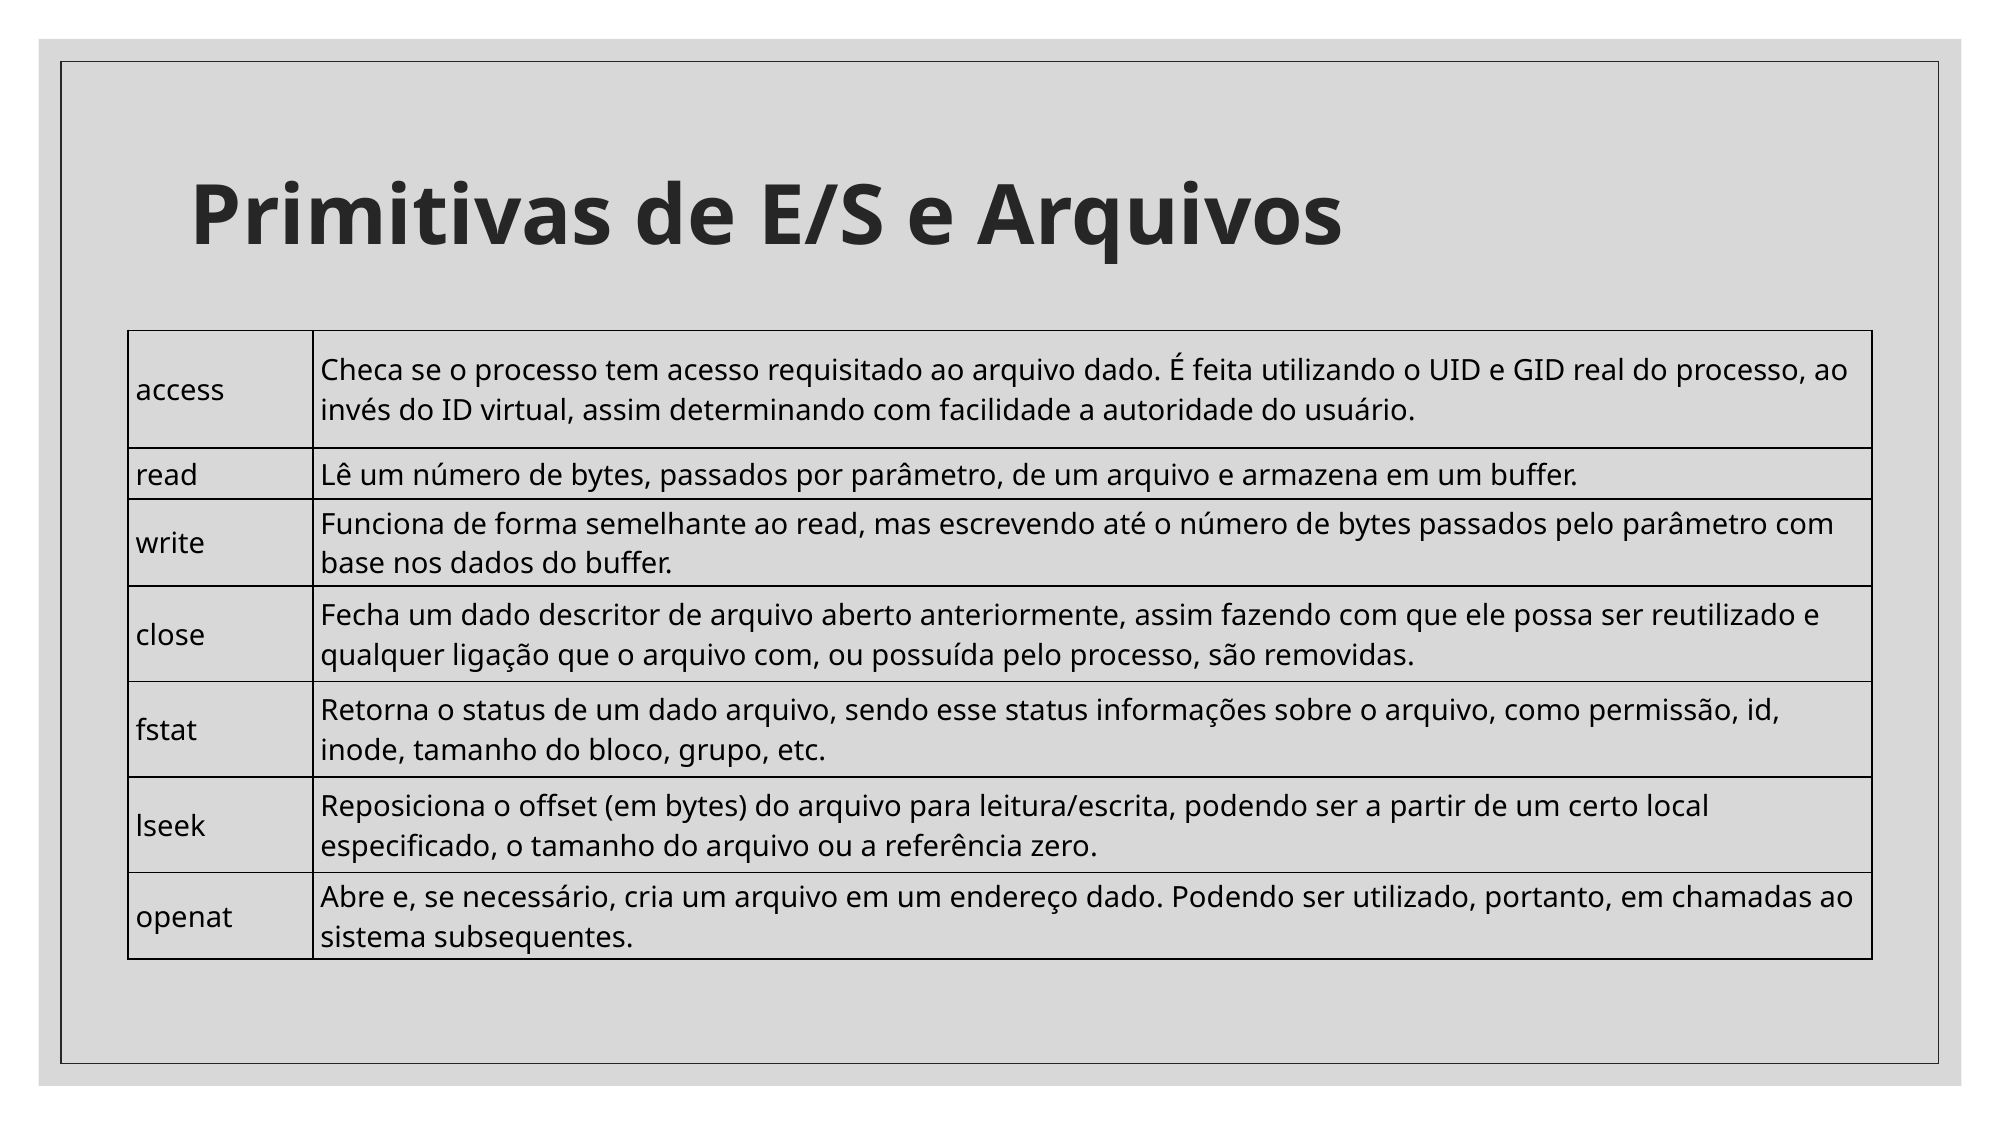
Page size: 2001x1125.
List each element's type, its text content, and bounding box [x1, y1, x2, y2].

table_cell read [129, 449, 312, 498]
table_cell lseek [129, 778, 312, 872]
table_cell write [129, 500, 312, 585]
table_cell openat [129, 873, 312, 958]
table_header access [129, 331, 312, 447]
table_cell Reposiciona o offset (em bytes) do arquivo para leitura/escrita, podendo ser a partir de um certo local especificado, o tamanho do arquivo ou a referência zero. [314, 778, 1871, 872]
table_cell Lê um número de bytes, passados por parâmetro, de um arquivo e armazena em um buffer. [314, 449, 1871, 498]
table_cell Retorna o status de um dado arquivo, sendo esse status informações sobre o arquivo, como permissão, id, inode, tamanho do bloco, grupo, etc. [314, 682, 1871, 776]
table_cell fstat [129, 682, 312, 776]
table_header Checa se o processo tem acesso requisitado ao arquivo dado. É feita utilizando o UID e GID real do processo, ao invés do ID virtual, assim determinando com facilidade a autoridade do usuário. [314, 331, 1871, 447]
title Primitivas de E/S e Arquivos [174, 105, 1825, 330]
table_cell Funciona de forma semelhante ao read, mas escrevendo até o número de bytes passados pelo parâmetro com base nos dados do buffer. [314, 500, 1871, 585]
table_cell Fecha um dado descritor de arquivo aberto anteriormente, assim fazendo com que ele possa ser reutilizado e qualquer ligação que o arquivo com, ou possuída pelo processo, são removidas. [314, 587, 1871, 681]
table_cell Abre e, se necessário, cria um arquivo em um endereço dado. Podendo ser utilizado, portanto, em chamadas ao sistema subsequentes. [314, 873, 1871, 958]
table_cell close [129, 587, 312, 681]
